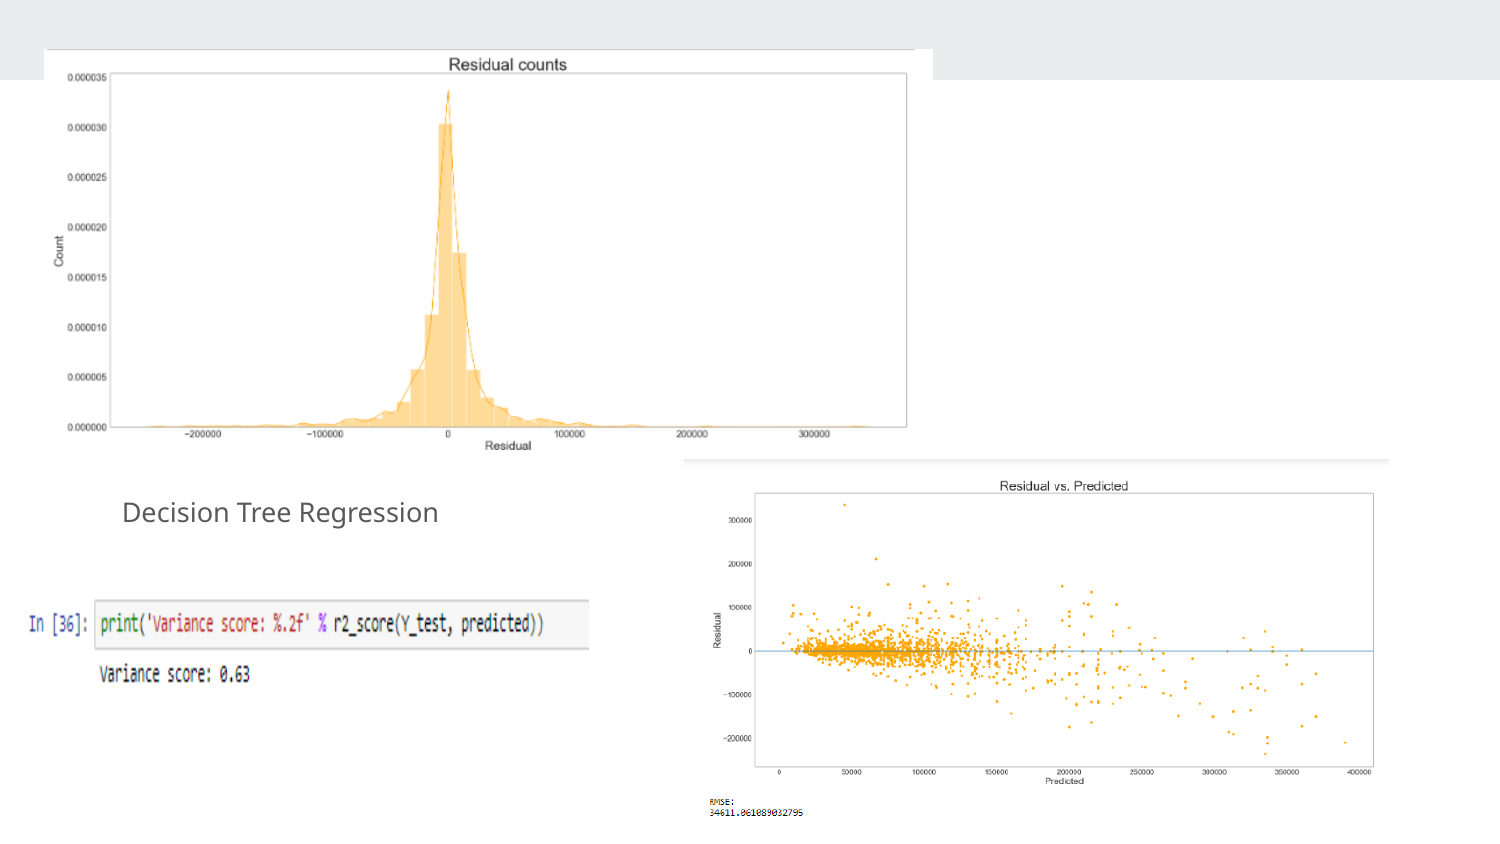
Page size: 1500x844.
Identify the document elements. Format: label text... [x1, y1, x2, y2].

picture [44, 49, 1390, 819]
picture [24, 574, 589, 727]
list Decision Tree Regression [106, 475, 649, 738]
